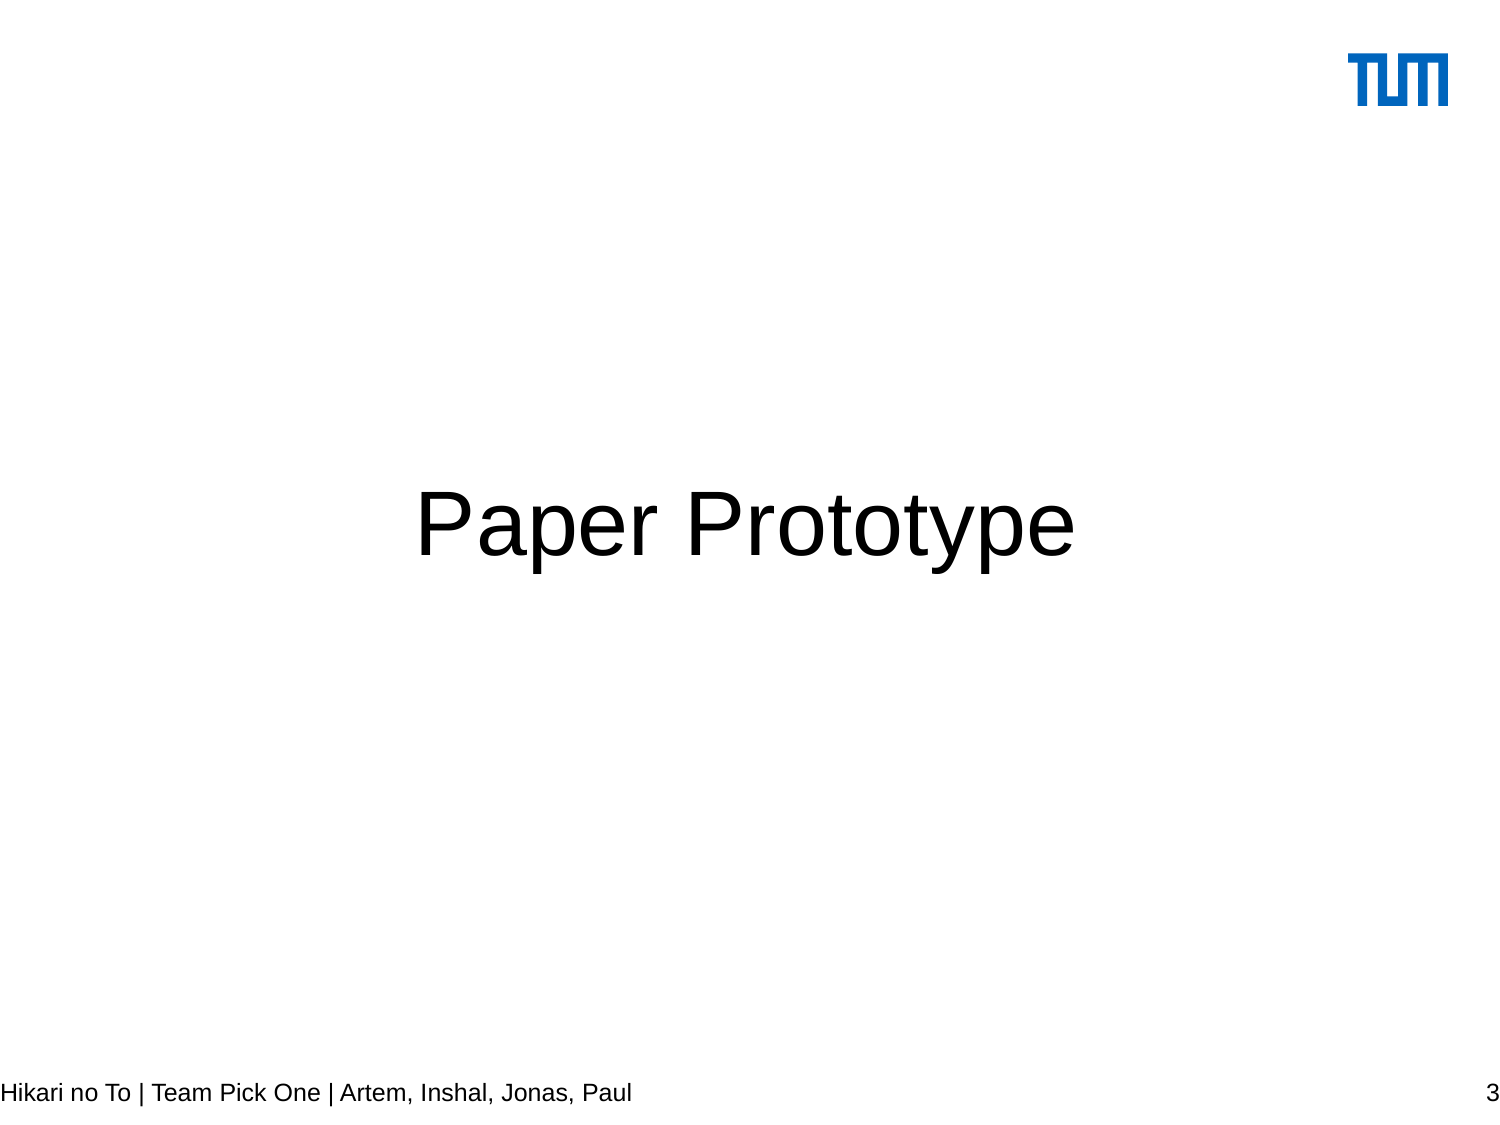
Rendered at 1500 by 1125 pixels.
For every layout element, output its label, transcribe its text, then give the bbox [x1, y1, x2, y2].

slide_number 3 [1163, 1061, 1500, 1122]
title Paper Prototype [48, 506, 1445, 579]
footer Hikari no To | Team Pick One | Artem, Inshal, Jonas, Paul [0, 1061, 1061, 1122]
